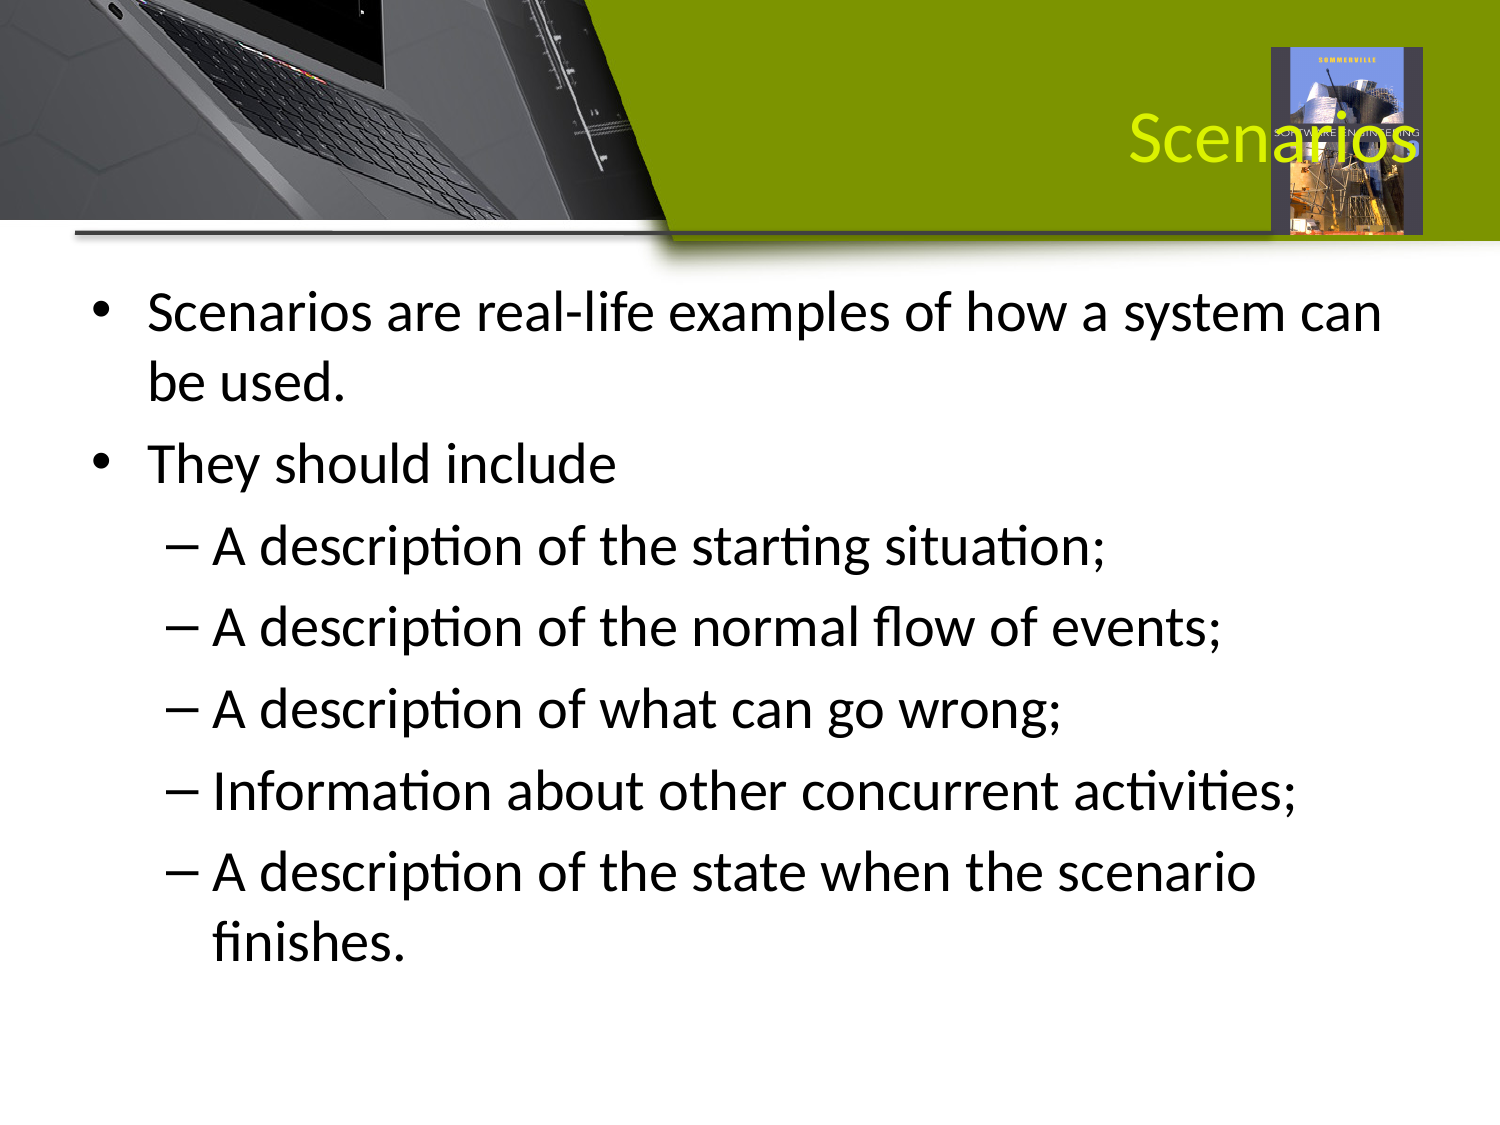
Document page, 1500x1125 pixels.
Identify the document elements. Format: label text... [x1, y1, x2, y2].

title Scenarios [79, 49, 1435, 217]
list Scenarios are real-life examples of how a system can be used. They should include A description of the starting situation; A description of the normal flow of events; A description of what can go wrong; Information about other concurrent activities; A description of the state when the scenario finishes. [76, 266, 1429, 1046]
picture [0, 0, 1500, 1125]
